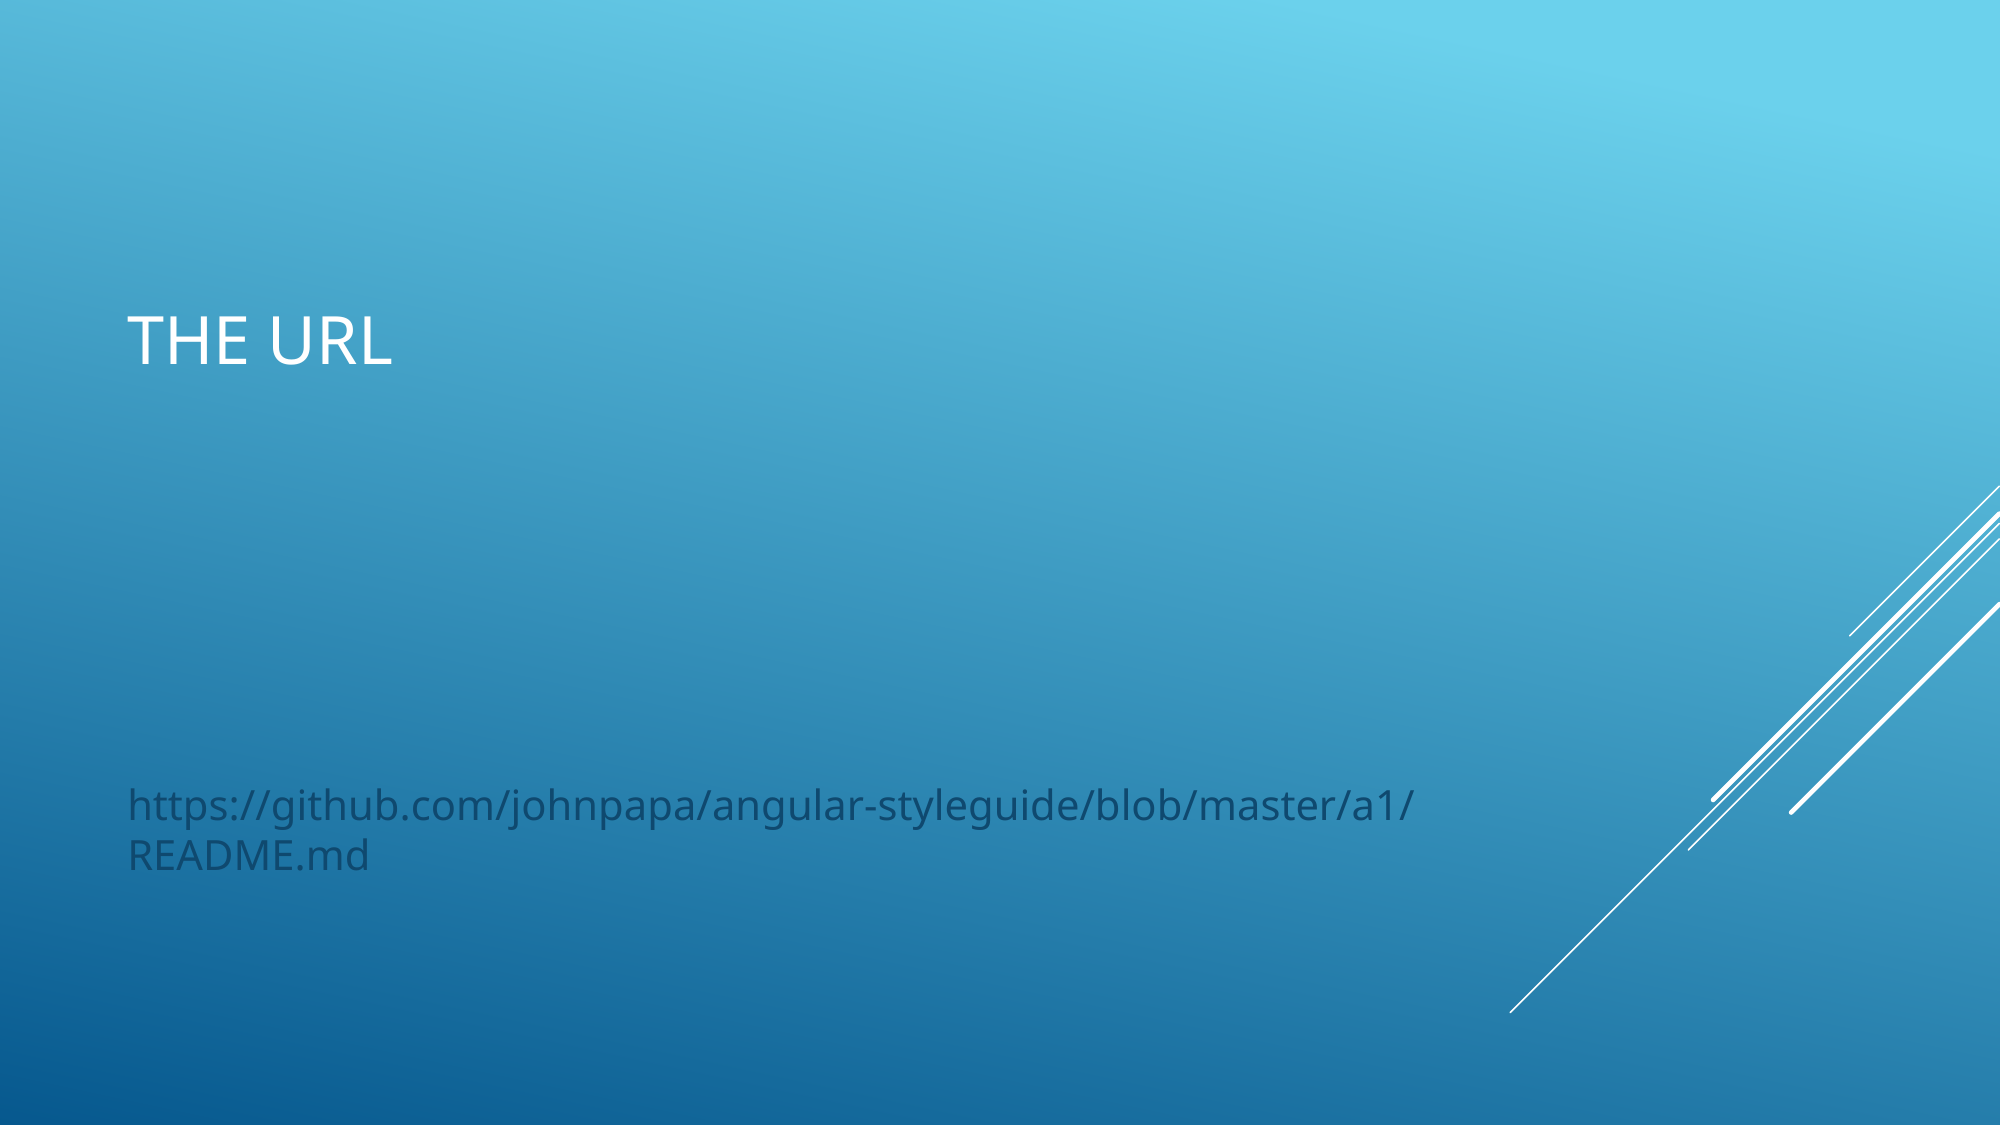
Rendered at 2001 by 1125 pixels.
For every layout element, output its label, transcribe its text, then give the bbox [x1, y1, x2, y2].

title The URL [112, 112, 1763, 563]
list https://github.com/johnpapa/angular-styleguide/blob/master/a1/README.md [112, 675, 1513, 984]
